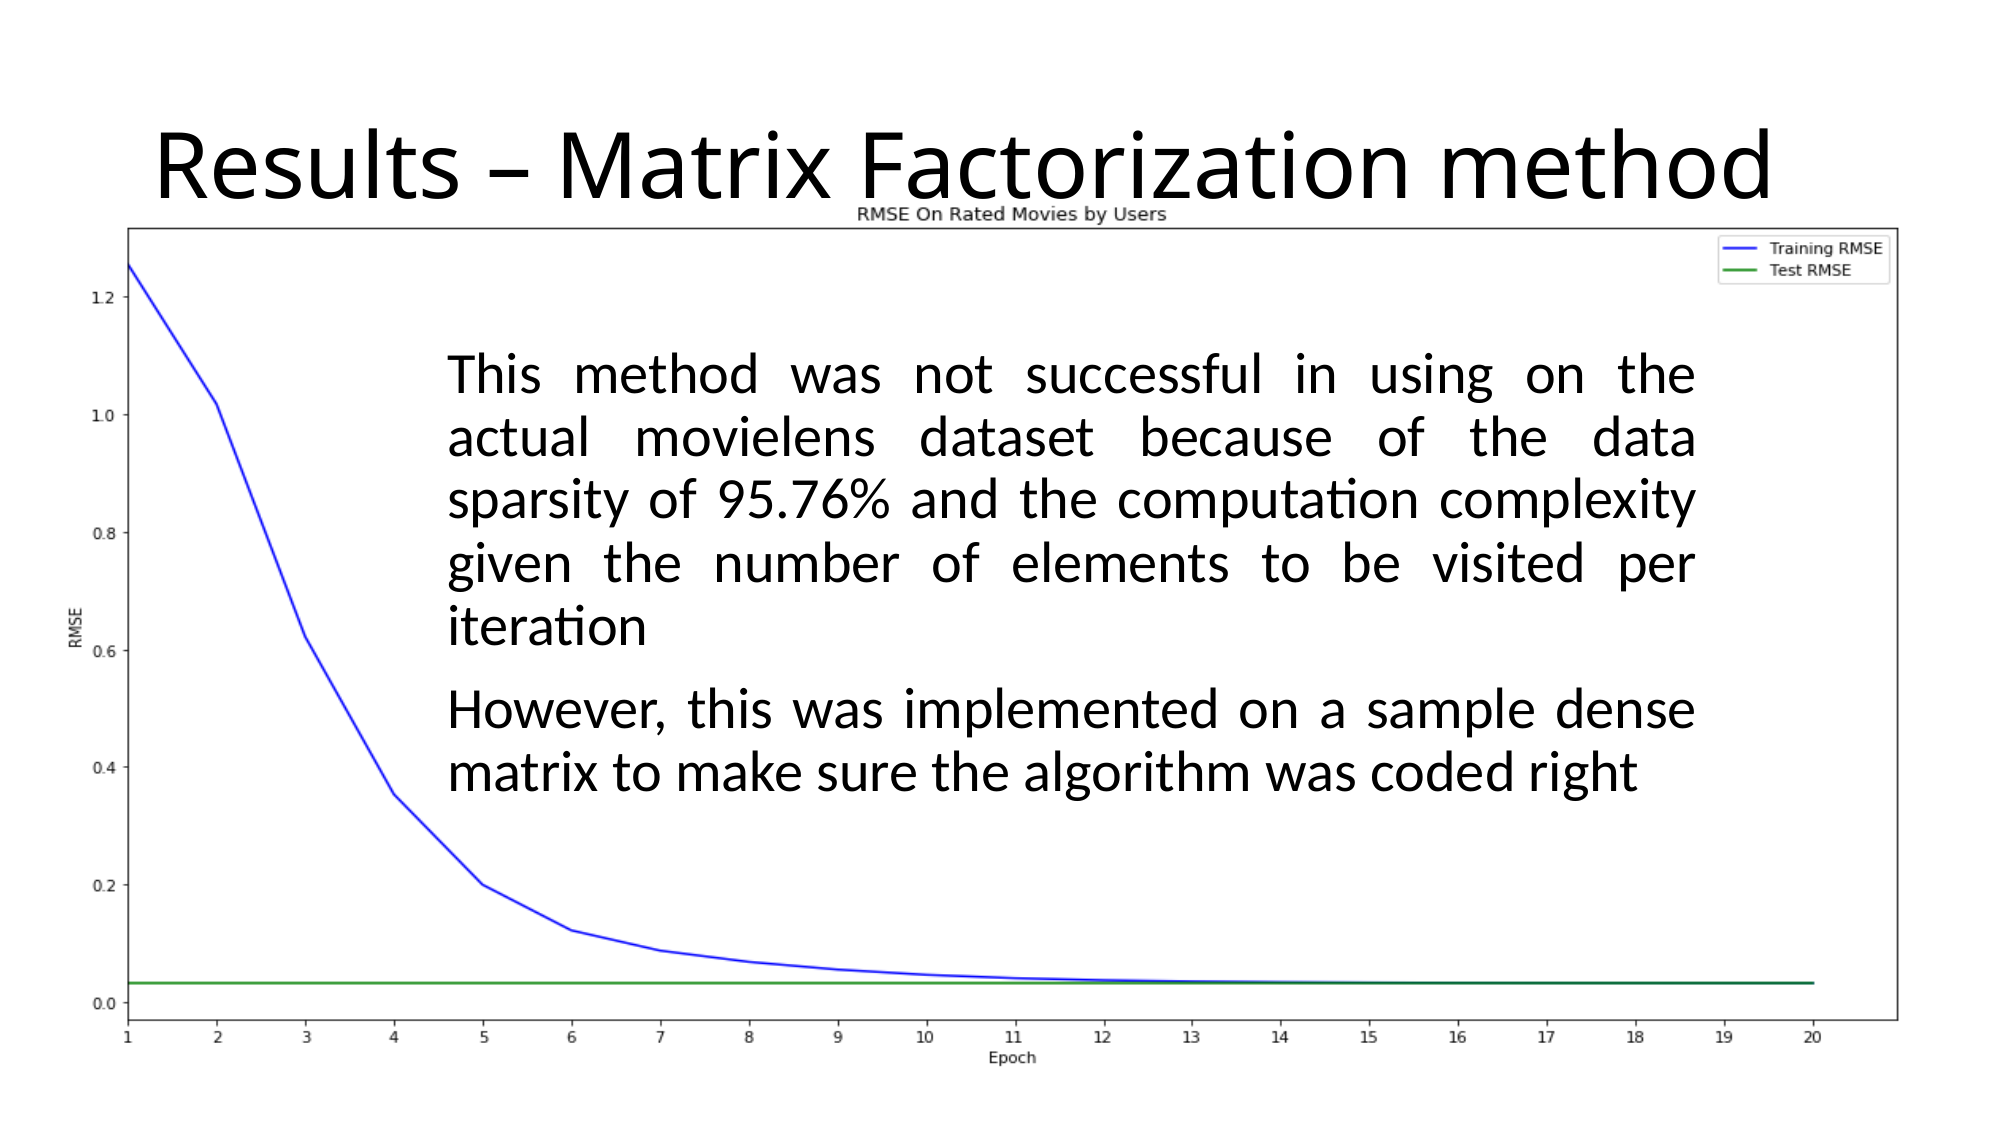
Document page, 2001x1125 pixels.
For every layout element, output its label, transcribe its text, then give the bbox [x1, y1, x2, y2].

picture [58, 196, 1913, 1075]
title Results – Matrix Factorization method [137, 59, 1863, 196]
